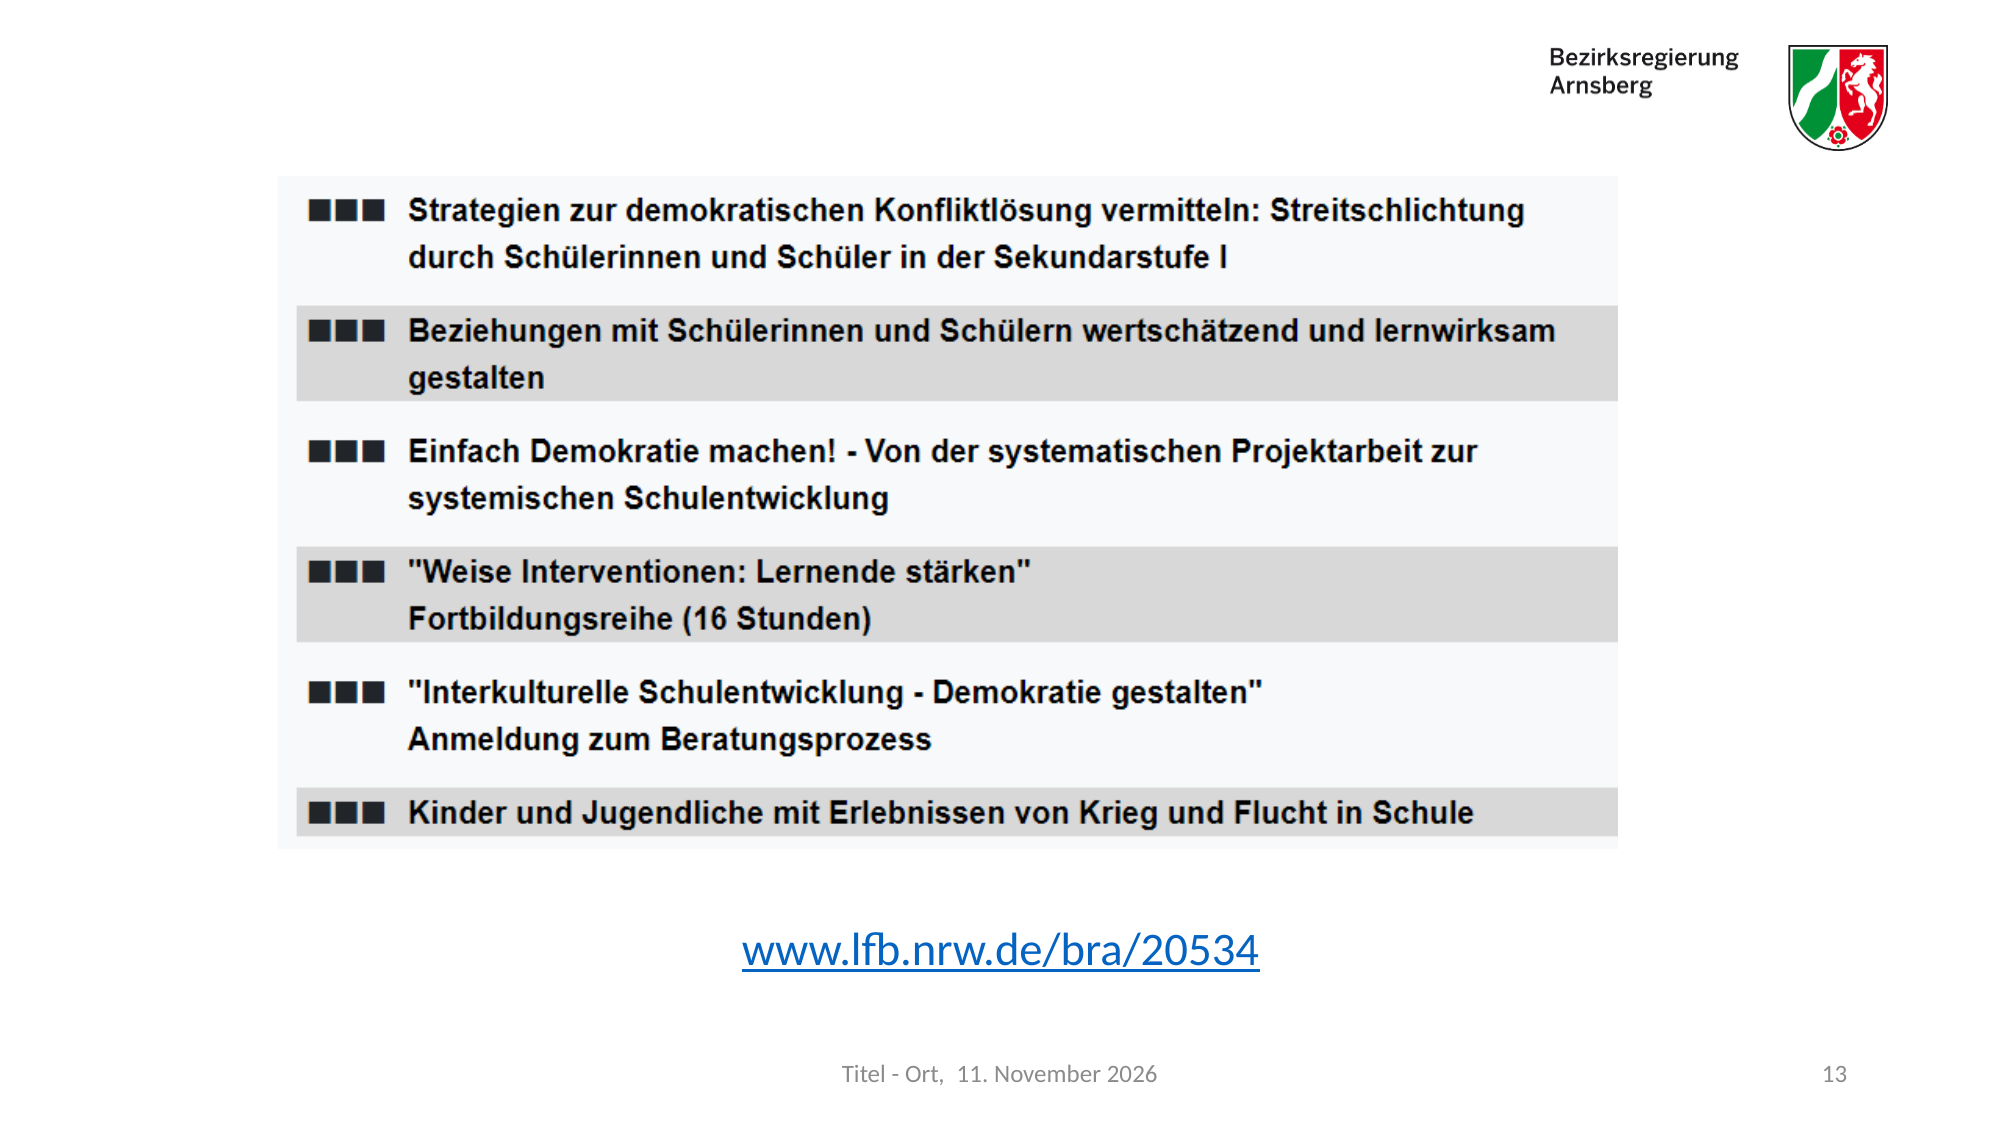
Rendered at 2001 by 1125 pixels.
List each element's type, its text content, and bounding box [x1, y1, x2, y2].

slide_number 13 [1412, 1042, 1863, 1103]
picture [272, 176, 1618, 849]
picture [1550, 45, 1888, 151]
list www.lfb.nrw.de/bra/20534 [137, 176, 1863, 1059]
footer Titel - Ort, 15. November 2023 [662, 1042, 1338, 1103]
